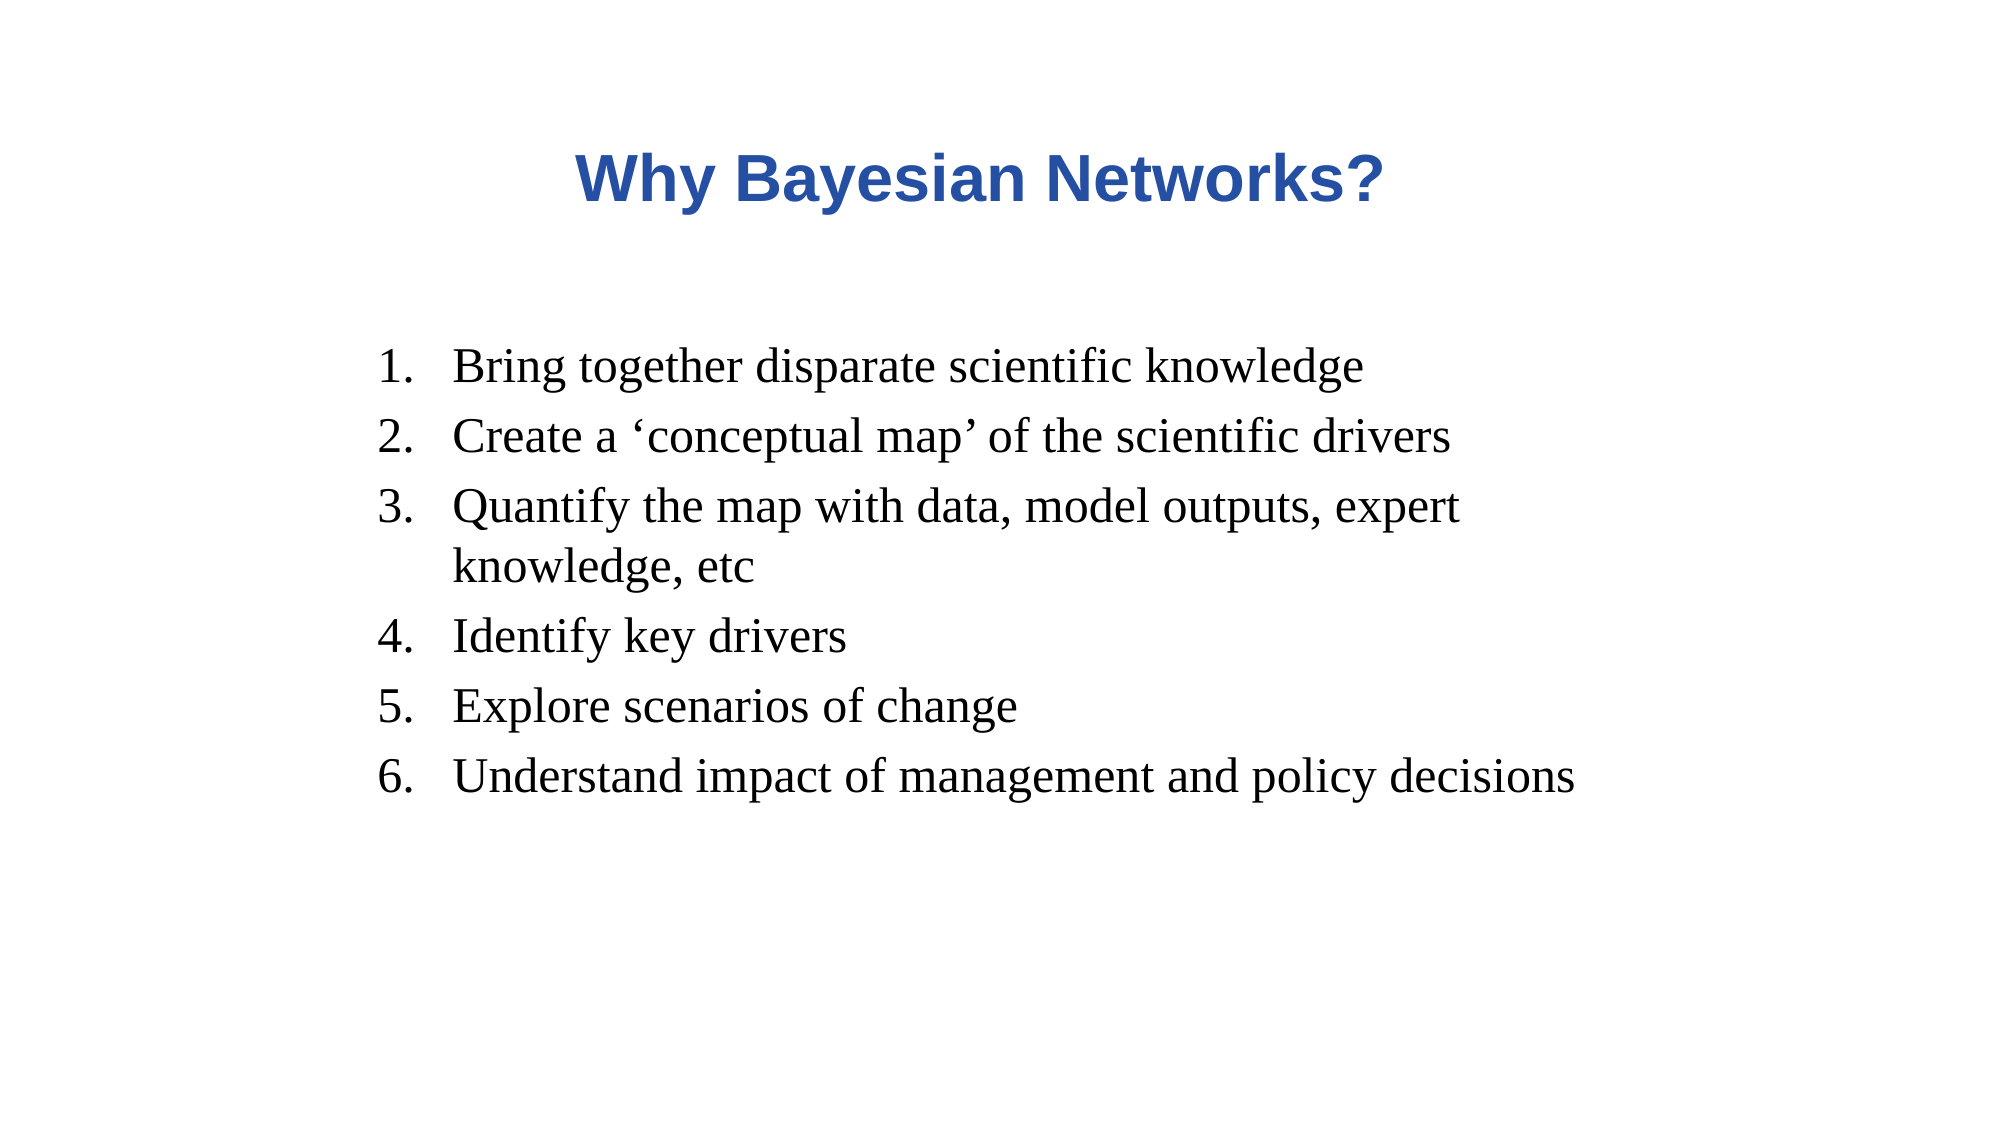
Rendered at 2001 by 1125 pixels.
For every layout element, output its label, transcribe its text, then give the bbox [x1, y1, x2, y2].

title Why Bayesian Networks? [324, 62, 1638, 288]
list Bring together disparate scientific knowledge Create a ‘conceptual map’ of the scientific drivers Quantify the map with data, model outputs, expert knowledge, etc Identify key drivers Explore scenarios of change Understand impact of management and policy decisions [362, 324, 1638, 1063]
